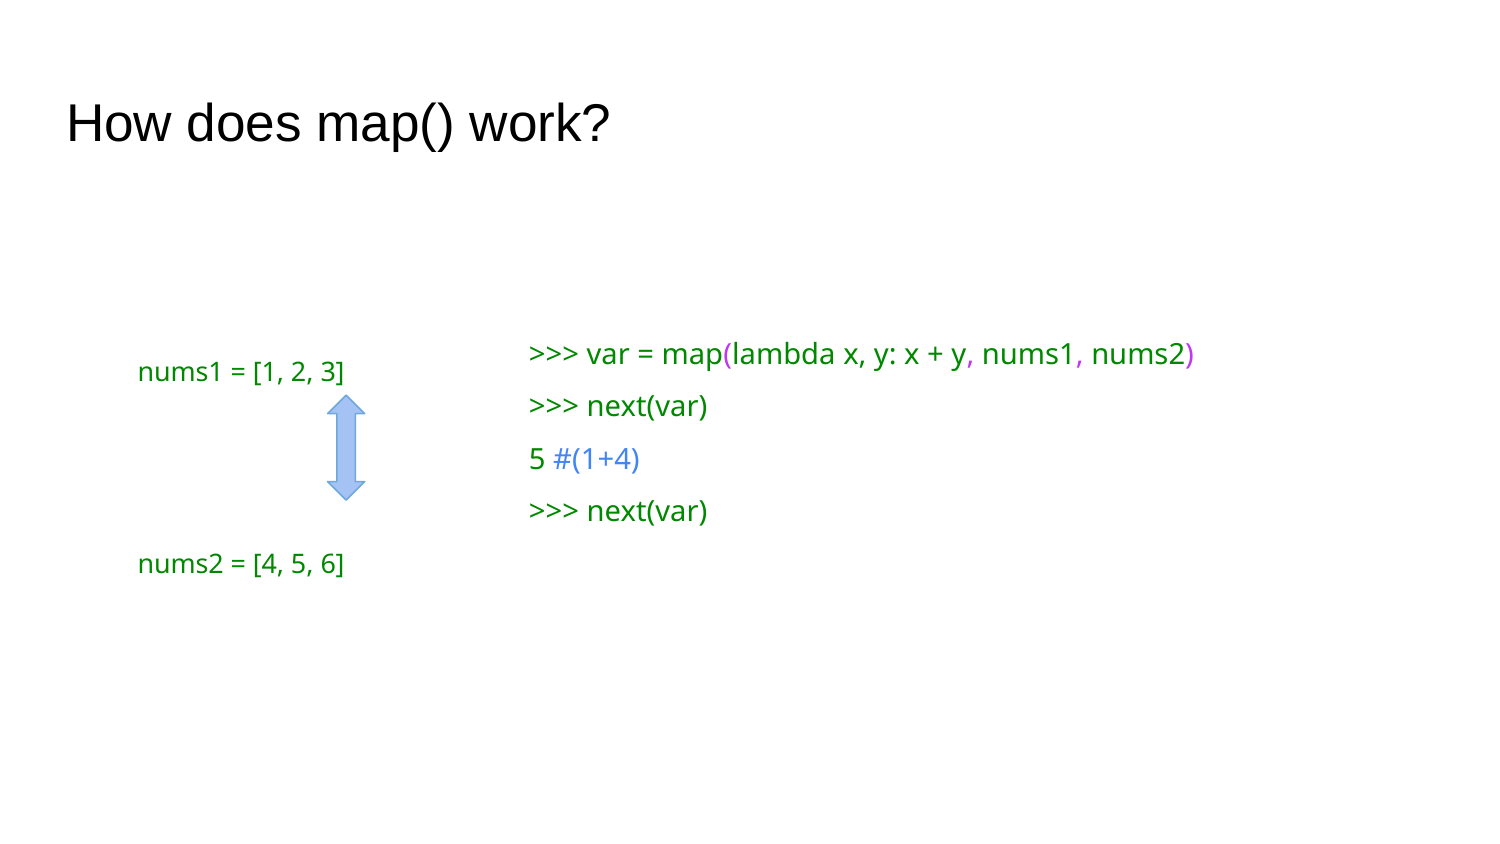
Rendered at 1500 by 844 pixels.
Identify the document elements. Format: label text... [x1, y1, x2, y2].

title How does map() work? [51, 72, 1449, 167]
text_box >>> var = map(lambda x, y: x + y, nums1, nums2) >>> next(var) 5 #(1+4) >>> next(var) [513, 302, 1399, 539]
text_box [327, 395, 365, 501]
list nums1 = [1, 2, 3] nums2 = [4, 5, 6] [122, 323, 570, 594]
